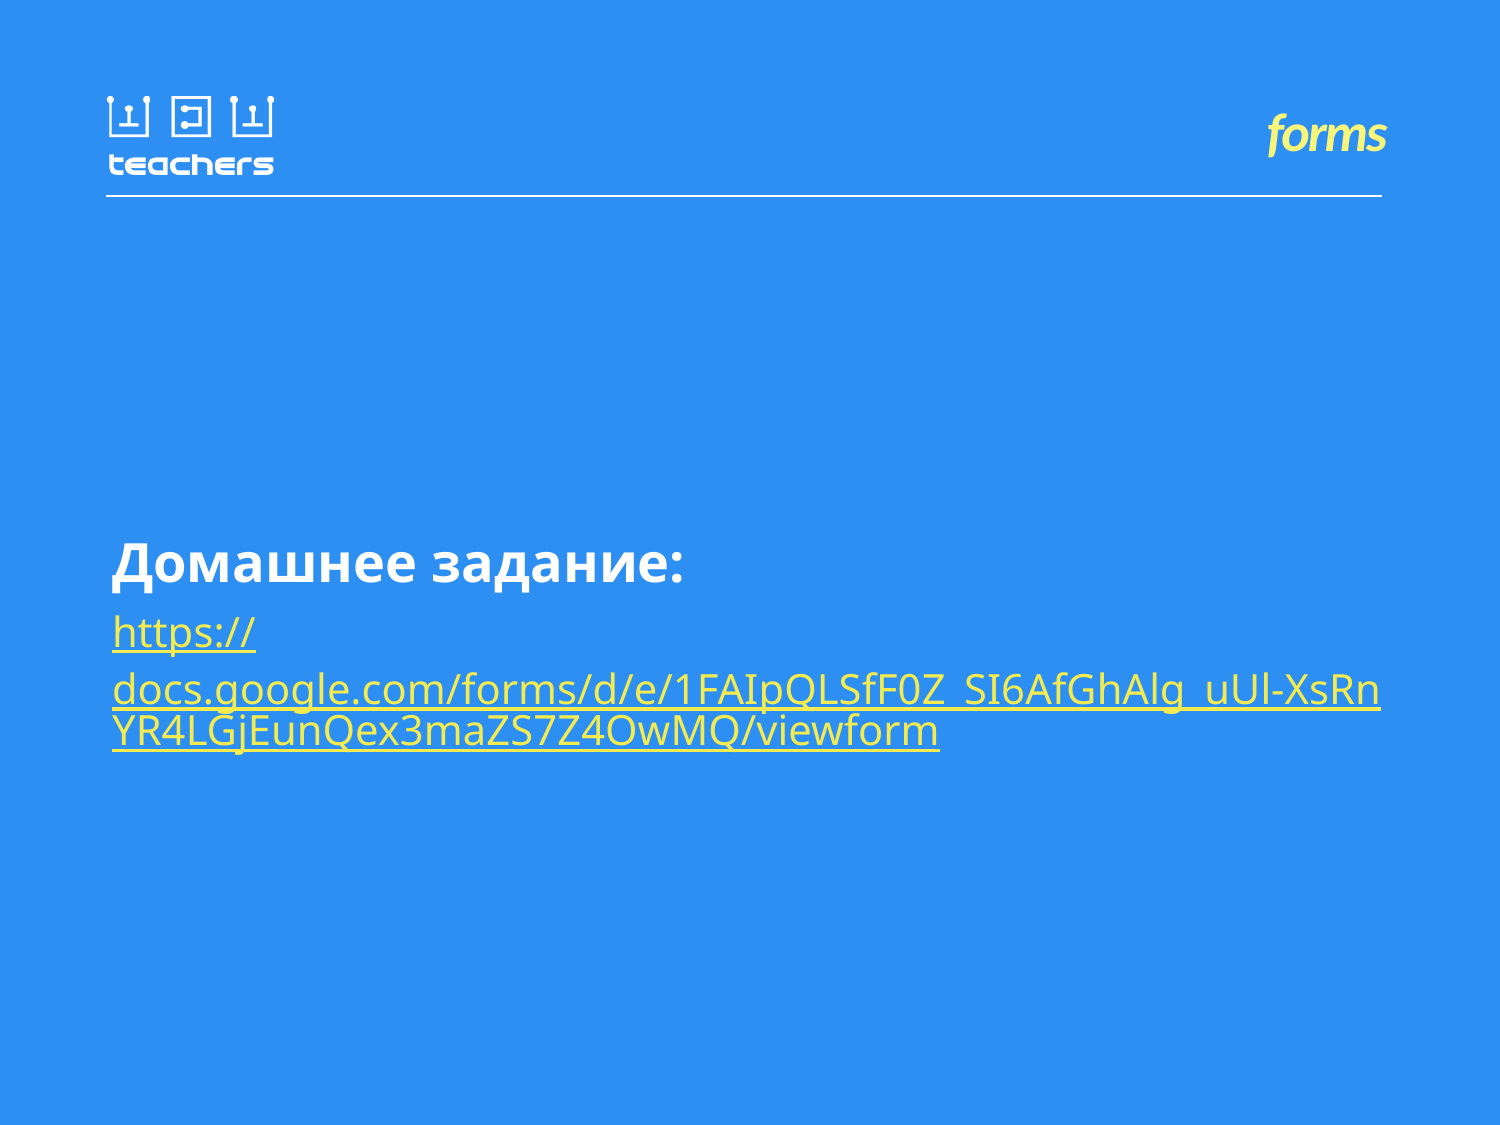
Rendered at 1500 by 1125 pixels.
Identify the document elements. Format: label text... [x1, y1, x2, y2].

list forms [100, 81, 1388, 188]
text_box Домашнее задание: https://docs.google.com/forms/d/e/1FAIpQLSfF0Z_SI6AfGhAlg_uUl-XsRnYR4LGjEunQex3maZS7Z4OwMQ/viewform [100, 516, 1400, 794]
picture [100, 86, 279, 182]
